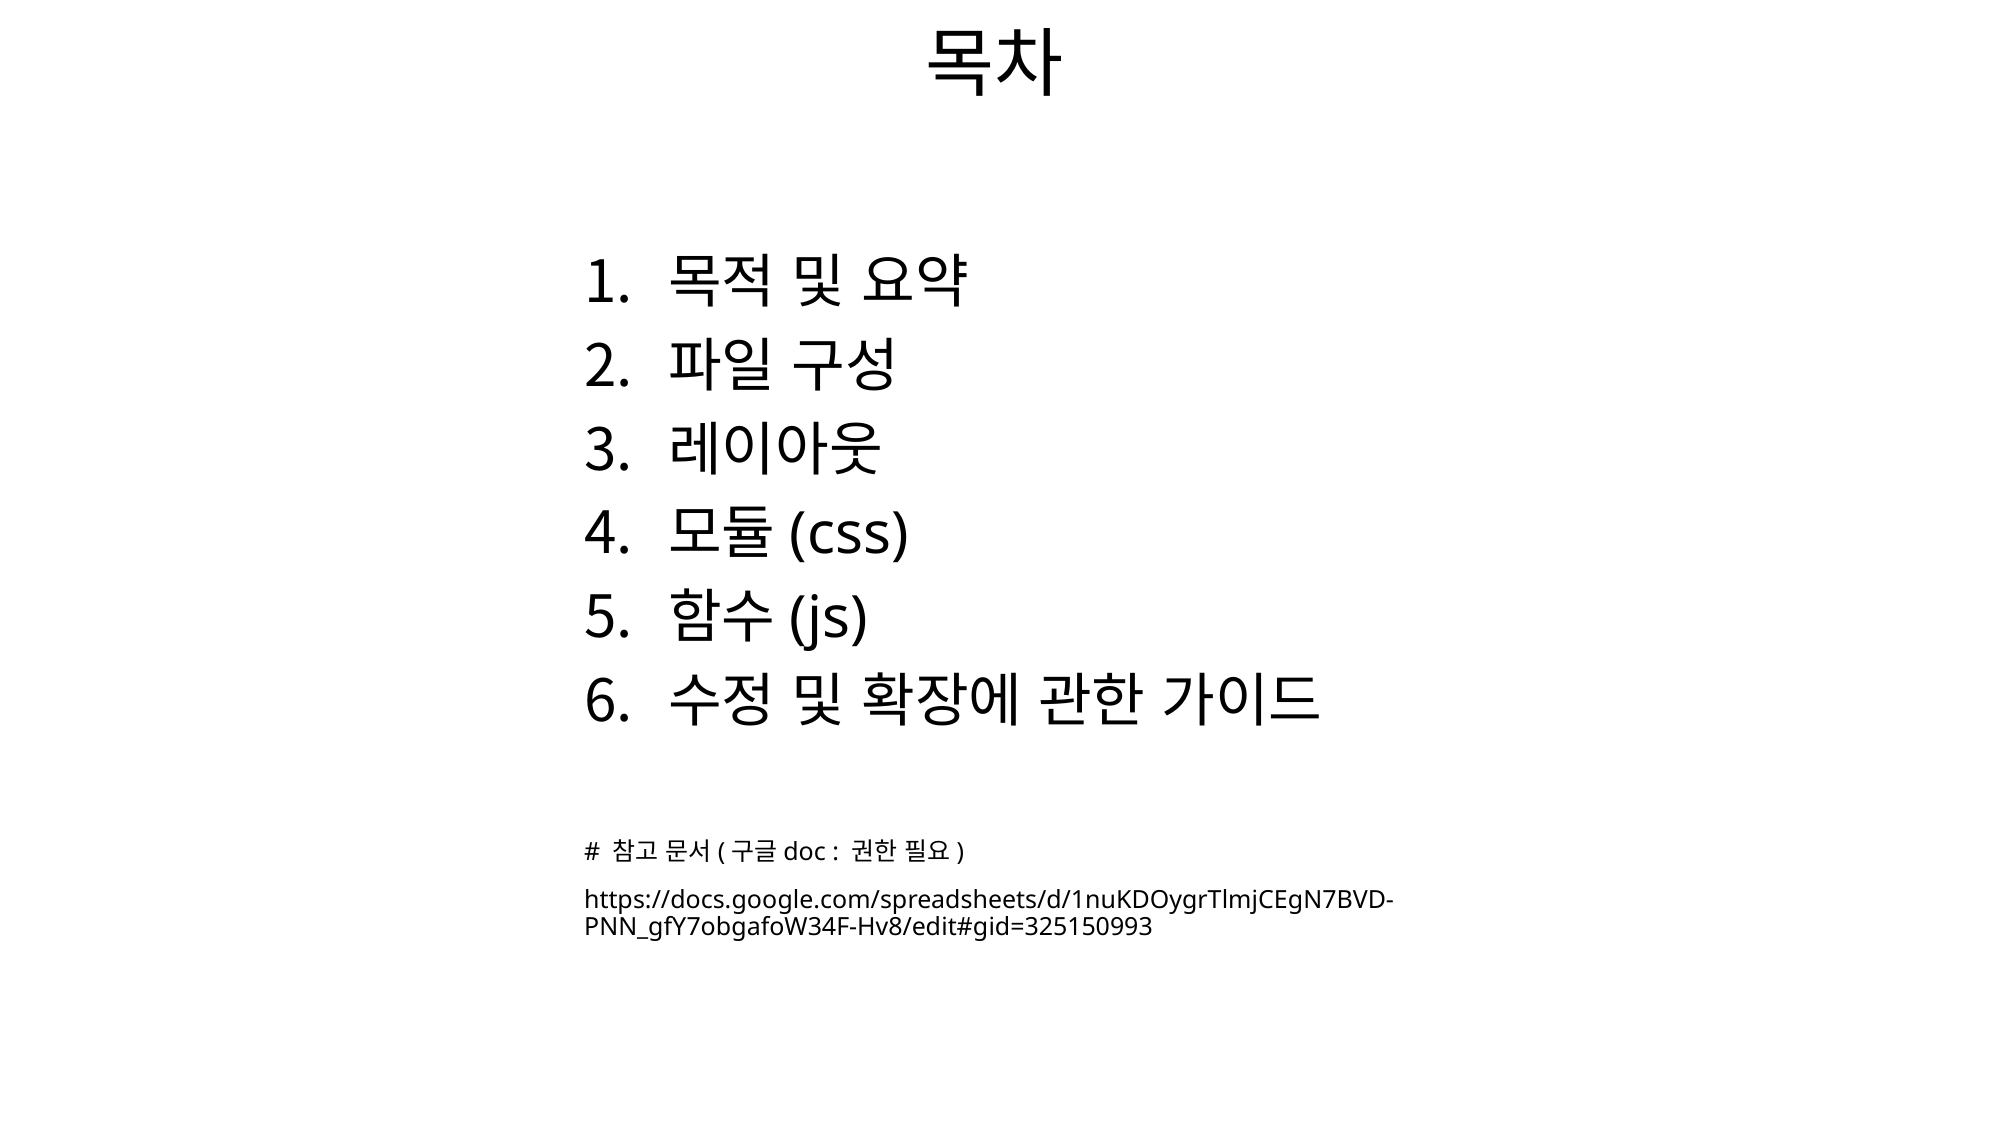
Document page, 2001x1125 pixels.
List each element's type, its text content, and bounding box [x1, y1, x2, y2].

title 목차 [132, 17, 1858, 116]
list 목적 및 요약 파일 구성 레이아웃 모듈(css) 함수(js) 수정 및 확장에 관한 가이드 # 참고 문서(구글doc : 권한 필요) https://docs.google.com/spreadsheets/d/1nuKDOygrTlmjCEgN7BVD-PNN_gfY7obgafoW34F-Hv8/edit#gid=325150993 [569, 244, 1551, 959]
